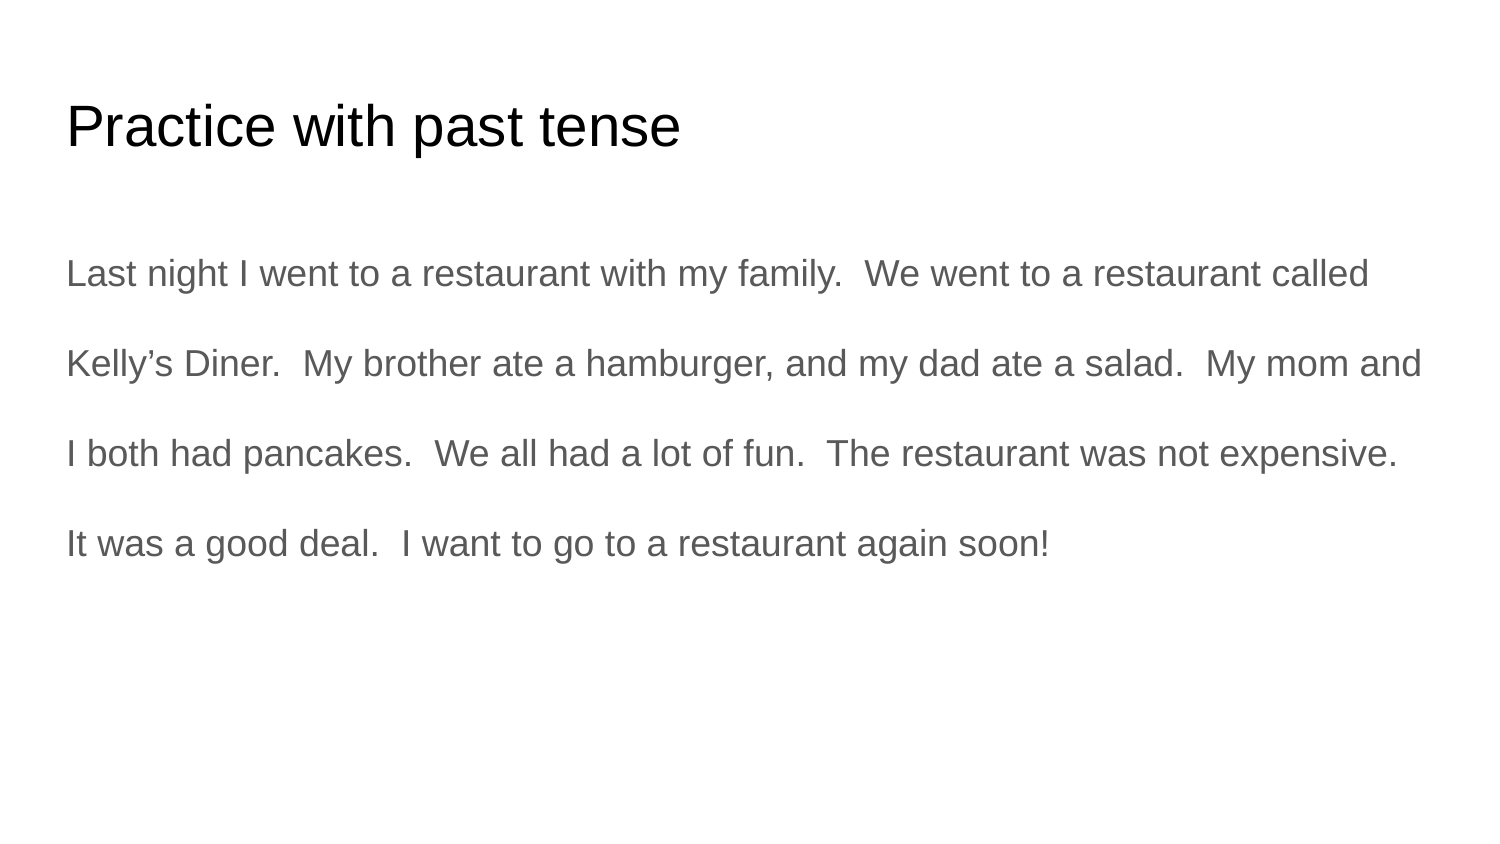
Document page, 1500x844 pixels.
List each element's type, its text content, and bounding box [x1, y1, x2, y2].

list Last night I went to a restaurant with my family. We went to a restaurant called Kelly’s Diner. My brother ate a hamburger, and my dad ate a salad. My mom and I both had pancakes. We all had a lot of fun. The restaurant was not expensive. It was a good deal. I want to go to a restaurant again soon! [51, 189, 1449, 750]
title Practice with past tense [51, 72, 1449, 167]
